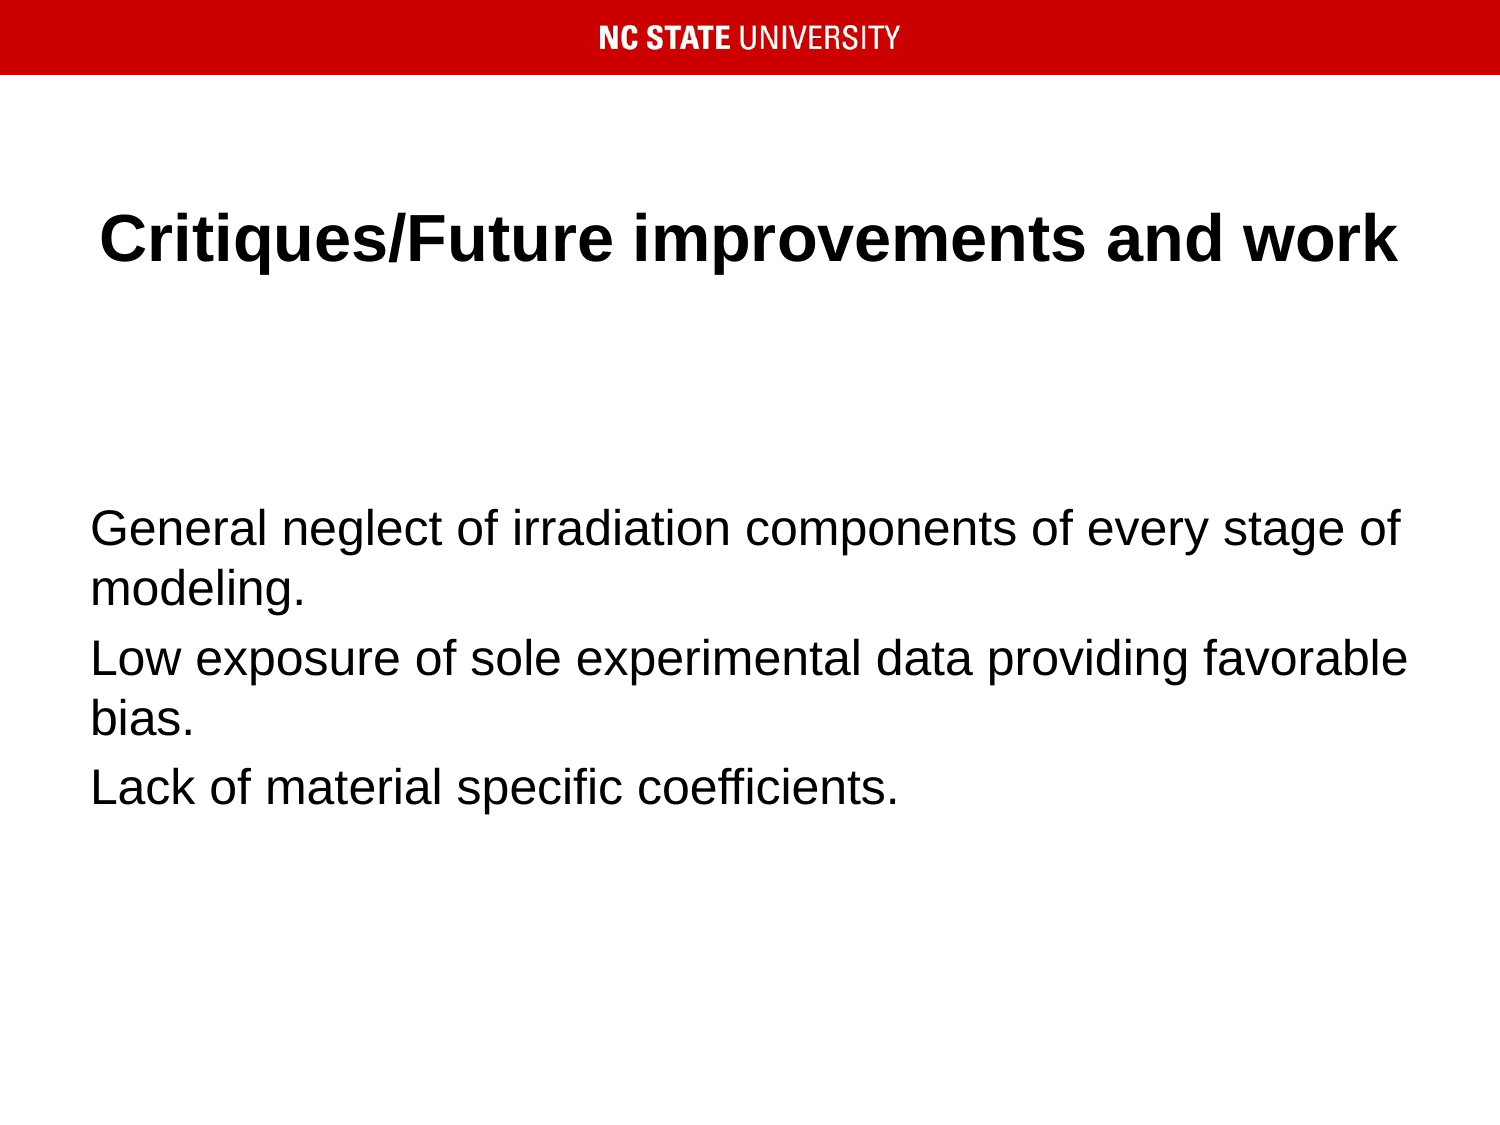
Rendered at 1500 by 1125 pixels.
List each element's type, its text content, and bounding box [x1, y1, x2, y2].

picture [0, 0, 1500, 75]
title Critiques/Future improvements and work [75, 147, 1425, 323]
list General neglect of irradiation components of every stage of modeling. Low exposure of sole experimental data providing favorable bias. Lack of material specific coefficients. [75, 479, 1425, 1005]
